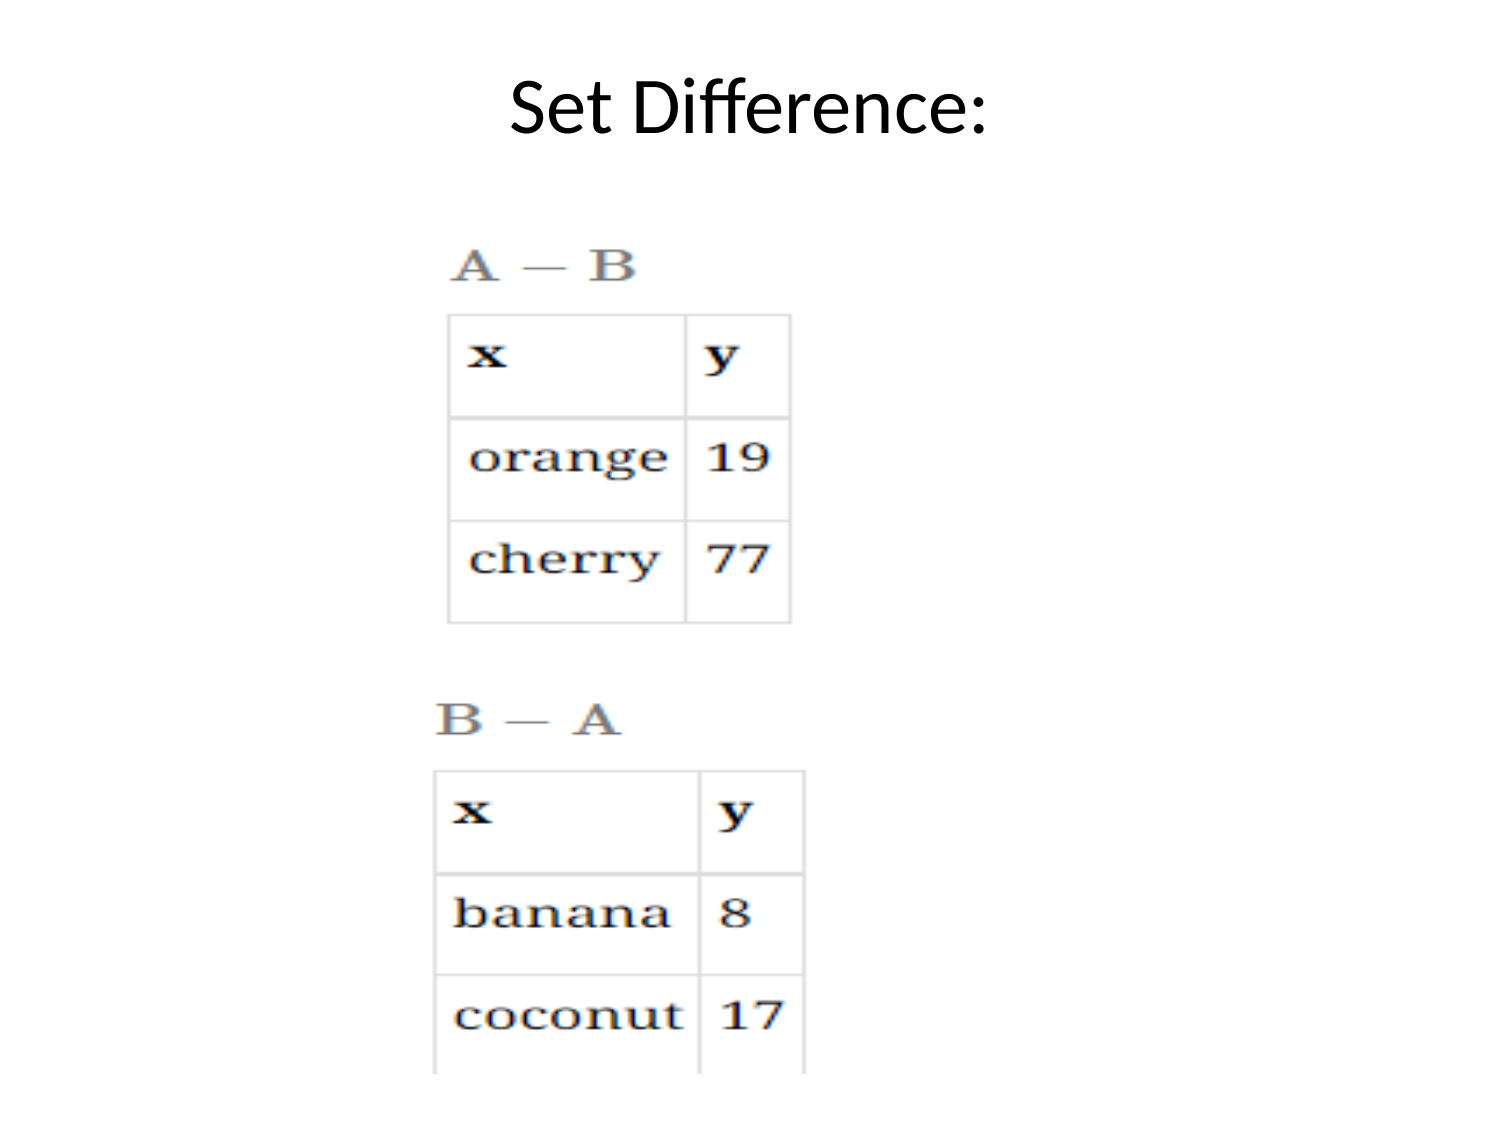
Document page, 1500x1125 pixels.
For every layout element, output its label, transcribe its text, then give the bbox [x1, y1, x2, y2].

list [100, 206, 1225, 1074]
title Set Difference: [75, 45, 1425, 158]
